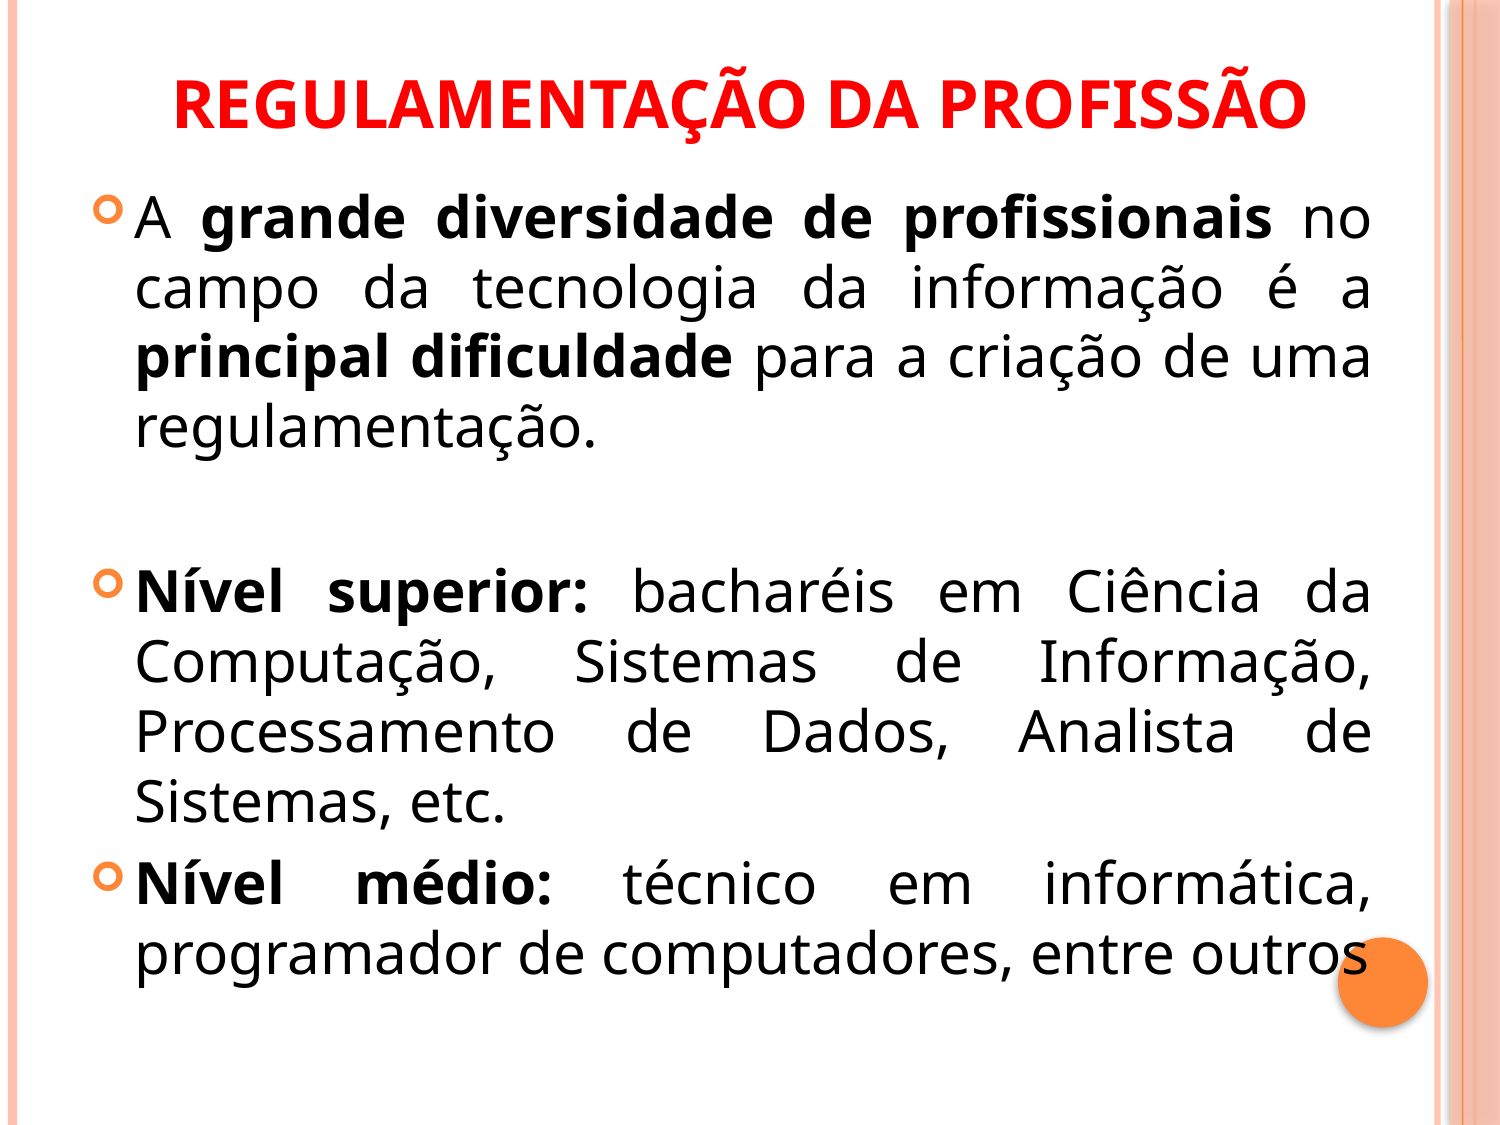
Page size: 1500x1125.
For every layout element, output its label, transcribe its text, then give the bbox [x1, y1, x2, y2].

list A grande diversidade de profissionais no campo da tecnologia da informação é a principal dificuldade para a criação de uma regulamentação. Nível superior: bacharéis em Ciência da Computação, Sistemas de Informação, Processamento de Dados, Analista de Sistemas, etc. Nível médio: técnico em informática, programador de computadores, entre outros [75, 172, 1388, 1062]
title REGULAMENTAÇÃO DA PROFISSÃO [0, 45, 1483, 149]
